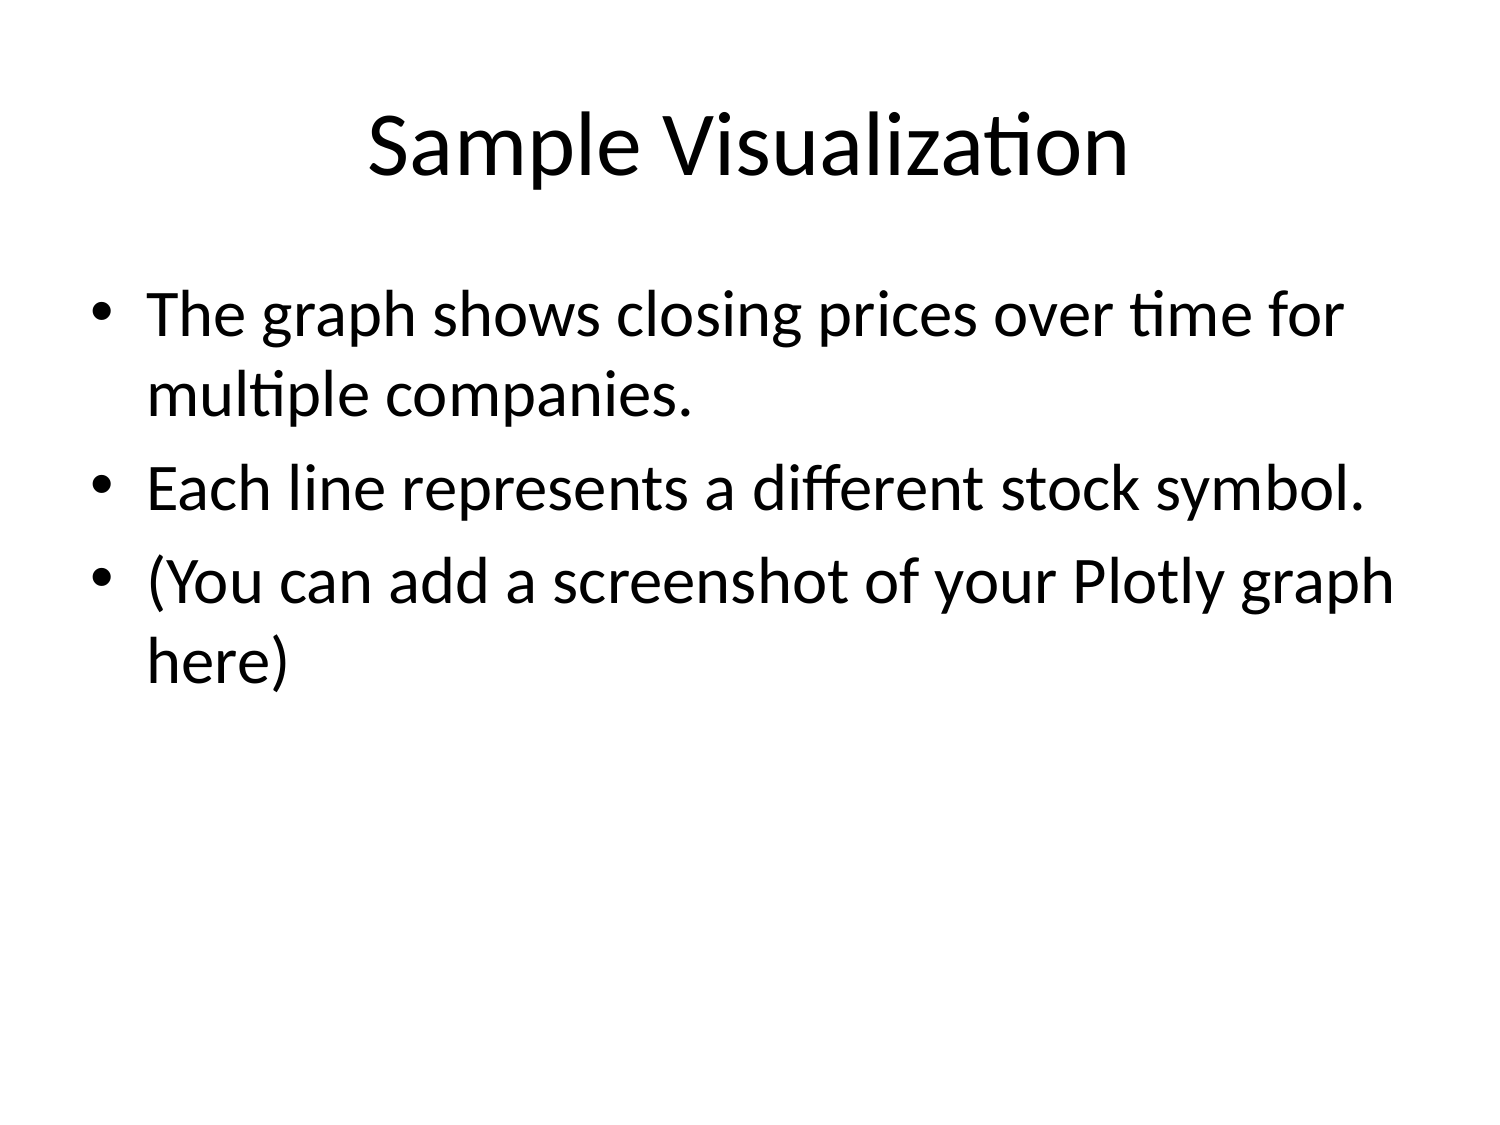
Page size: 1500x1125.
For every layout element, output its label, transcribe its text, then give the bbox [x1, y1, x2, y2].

title Sample Visualization [75, 45, 1425, 233]
list The graph shows closing prices over time for multiple companies. Each line represents a different stock symbol. (You can add a screenshot of your Plotly graph here) [75, 262, 1425, 1005]
